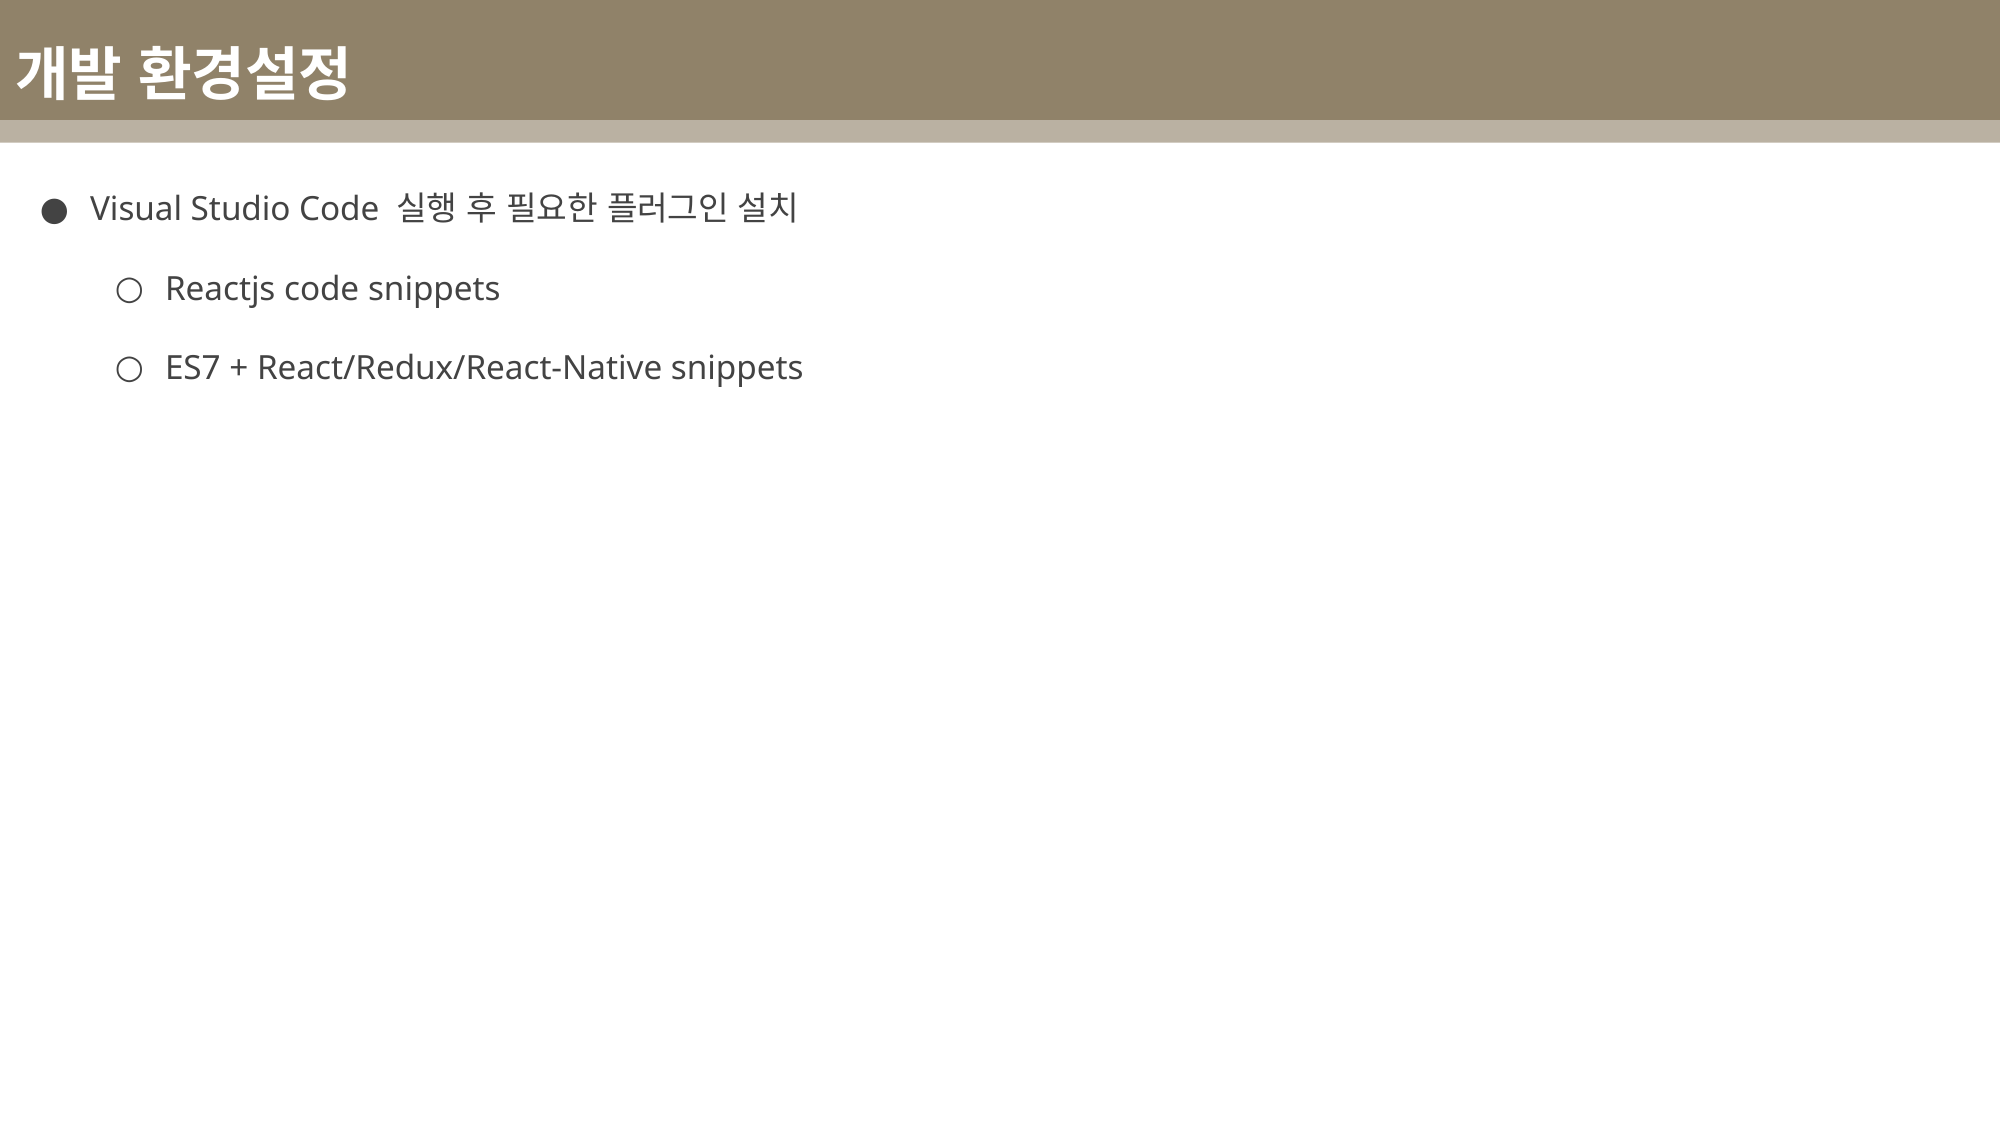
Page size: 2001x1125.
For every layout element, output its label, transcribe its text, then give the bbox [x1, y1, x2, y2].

title 개발 환경설정 [0, 22, 1800, 120]
list Visual Studio Code 실행 후 필요한 플러그인 설치 Reactjs code snippets ES7 + React/Redux/React-Native snippets [0, 166, 1928, 1065]
